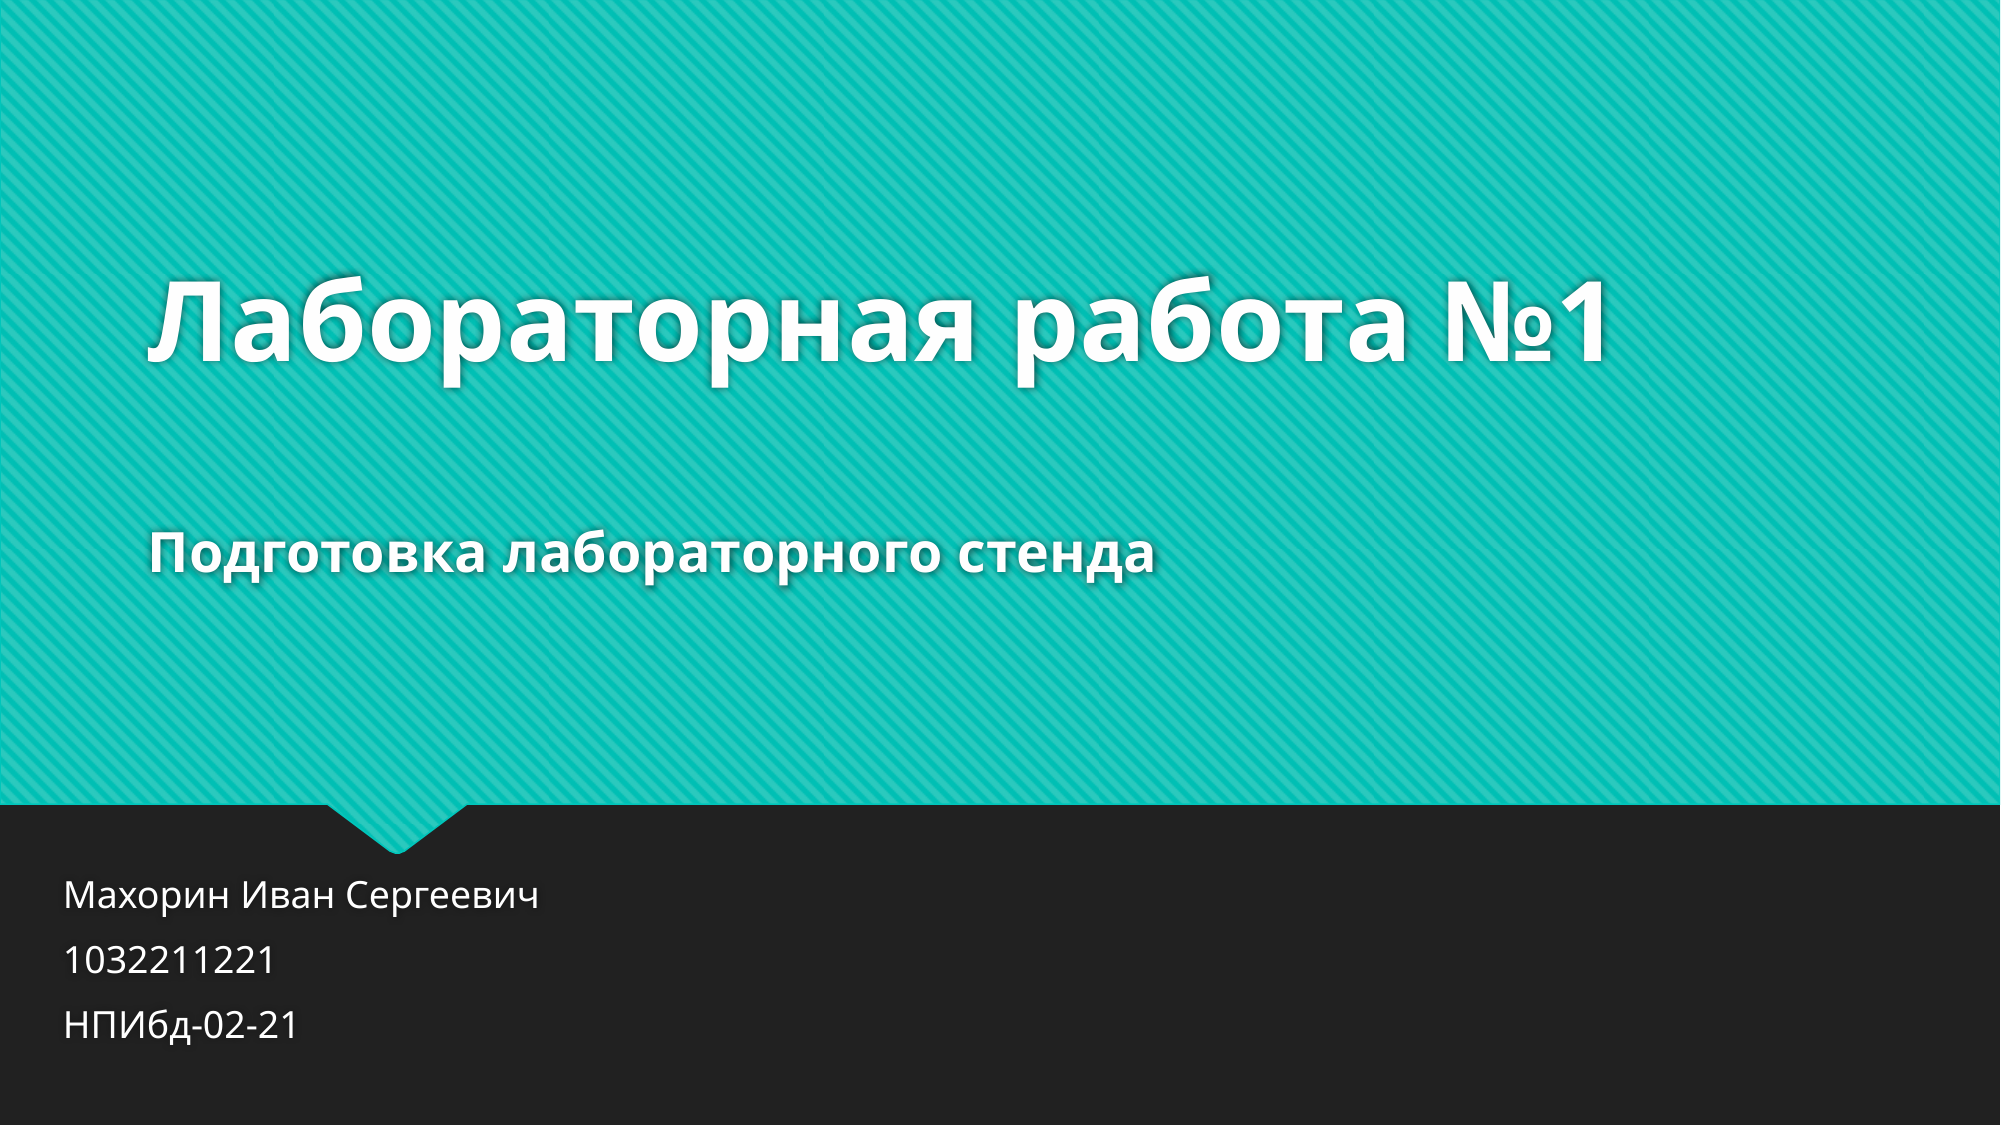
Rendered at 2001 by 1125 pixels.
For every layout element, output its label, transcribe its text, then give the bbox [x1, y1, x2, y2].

subtitle Махорин Иван Сергеевич 1032211221 НПИбд-02-21 [47, 863, 1783, 1097]
title Лабораторная работа №1 Подготовка лабораторного стенда [132, 237, 1868, 726]
